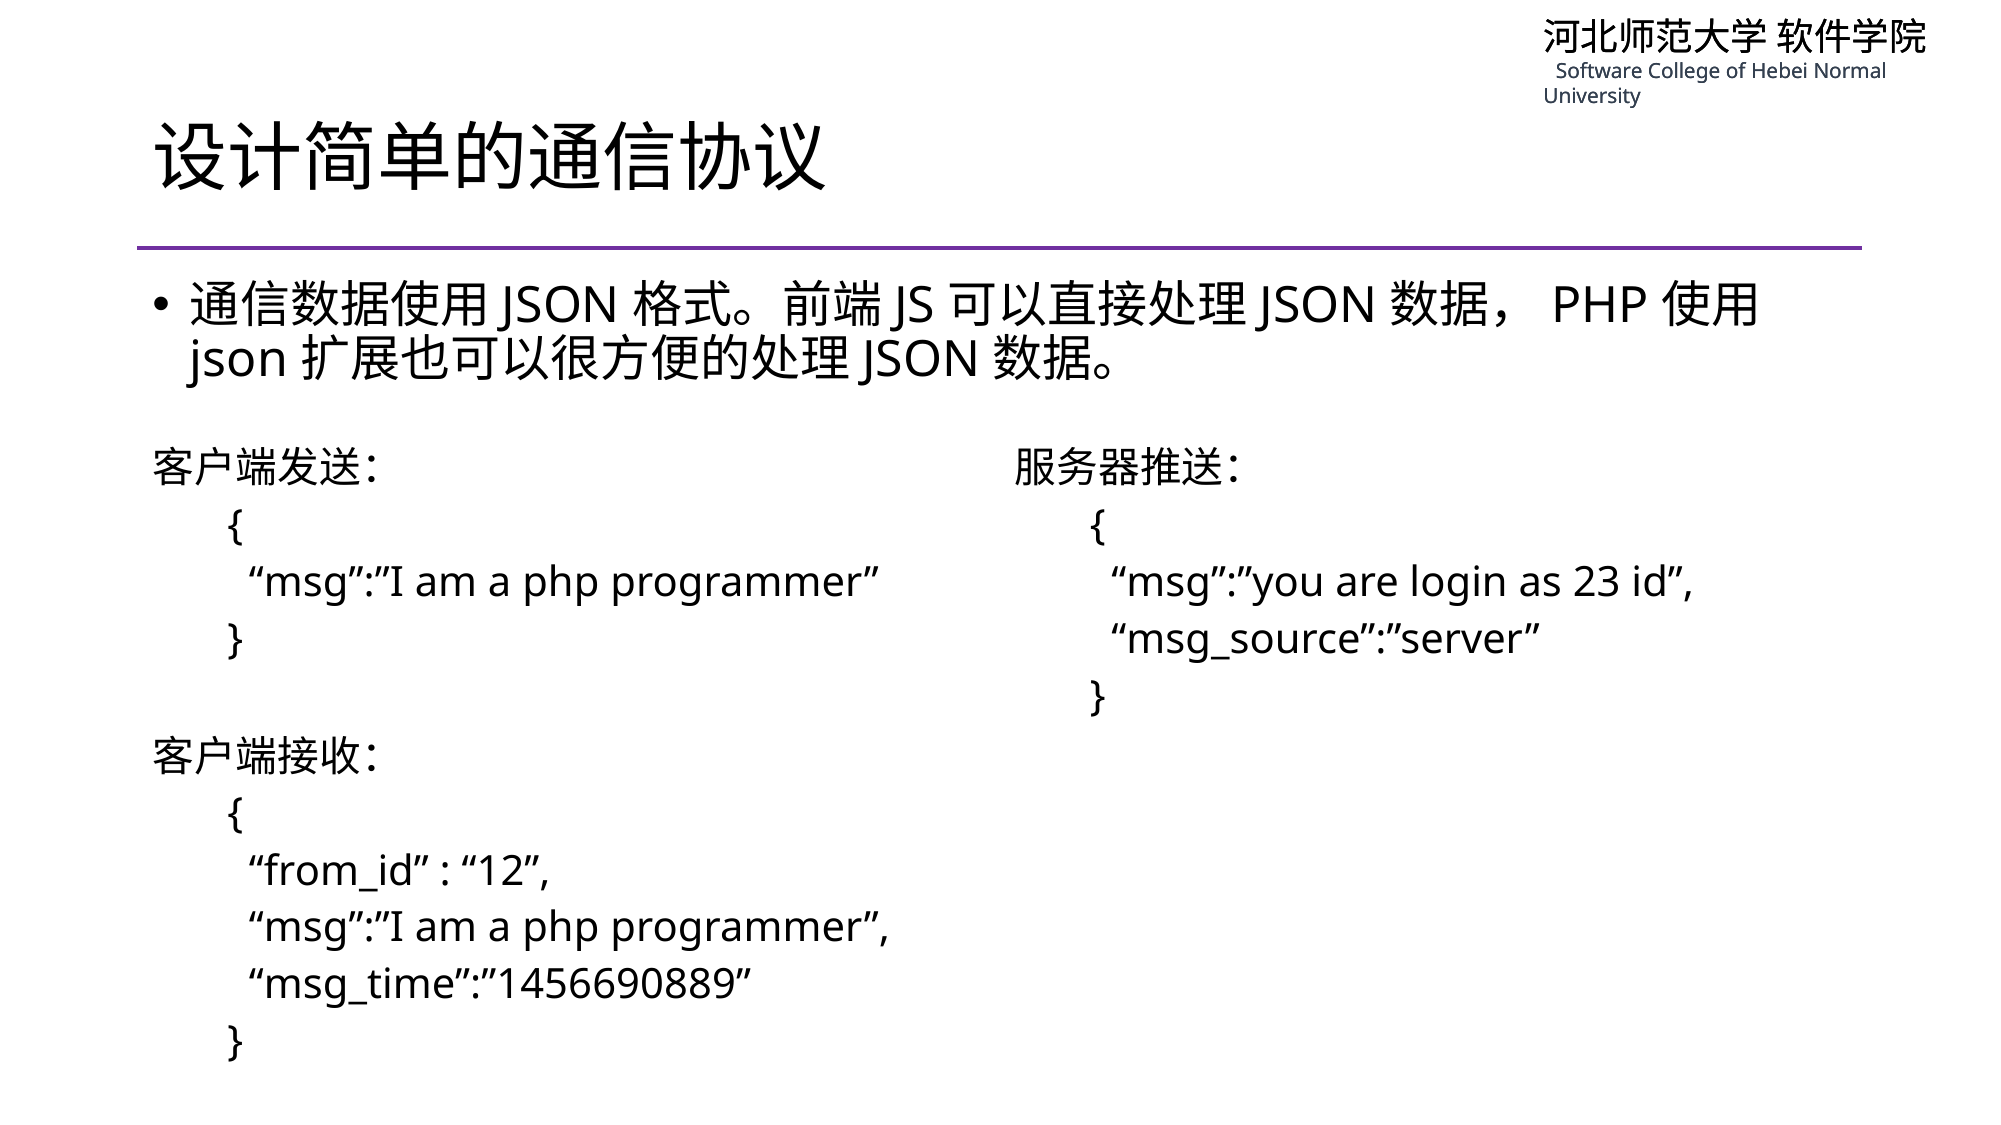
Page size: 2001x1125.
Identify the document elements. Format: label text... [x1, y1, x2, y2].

table_header 服务器推送： { “msg”:”you are login as 23 id”, “msg_source”:”server” } [1000, 427, 1862, 1125]
title 设计简单的通信协议 [137, 112, 1863, 233]
list 通信数据使用JSON格式。前端JS可以直接处理JSON数据，PHP使用json扩展也可以很方便的处理JSON数据。 [137, 271, 1863, 1068]
table_header 客户端发送： { “msg”:”I am a php programmer” } 客户端接收： { “from_id” : “12”, “msg”:”I am a php programmer”, “msg_time”:”1456690889” } [137, 427, 1000, 1125]
